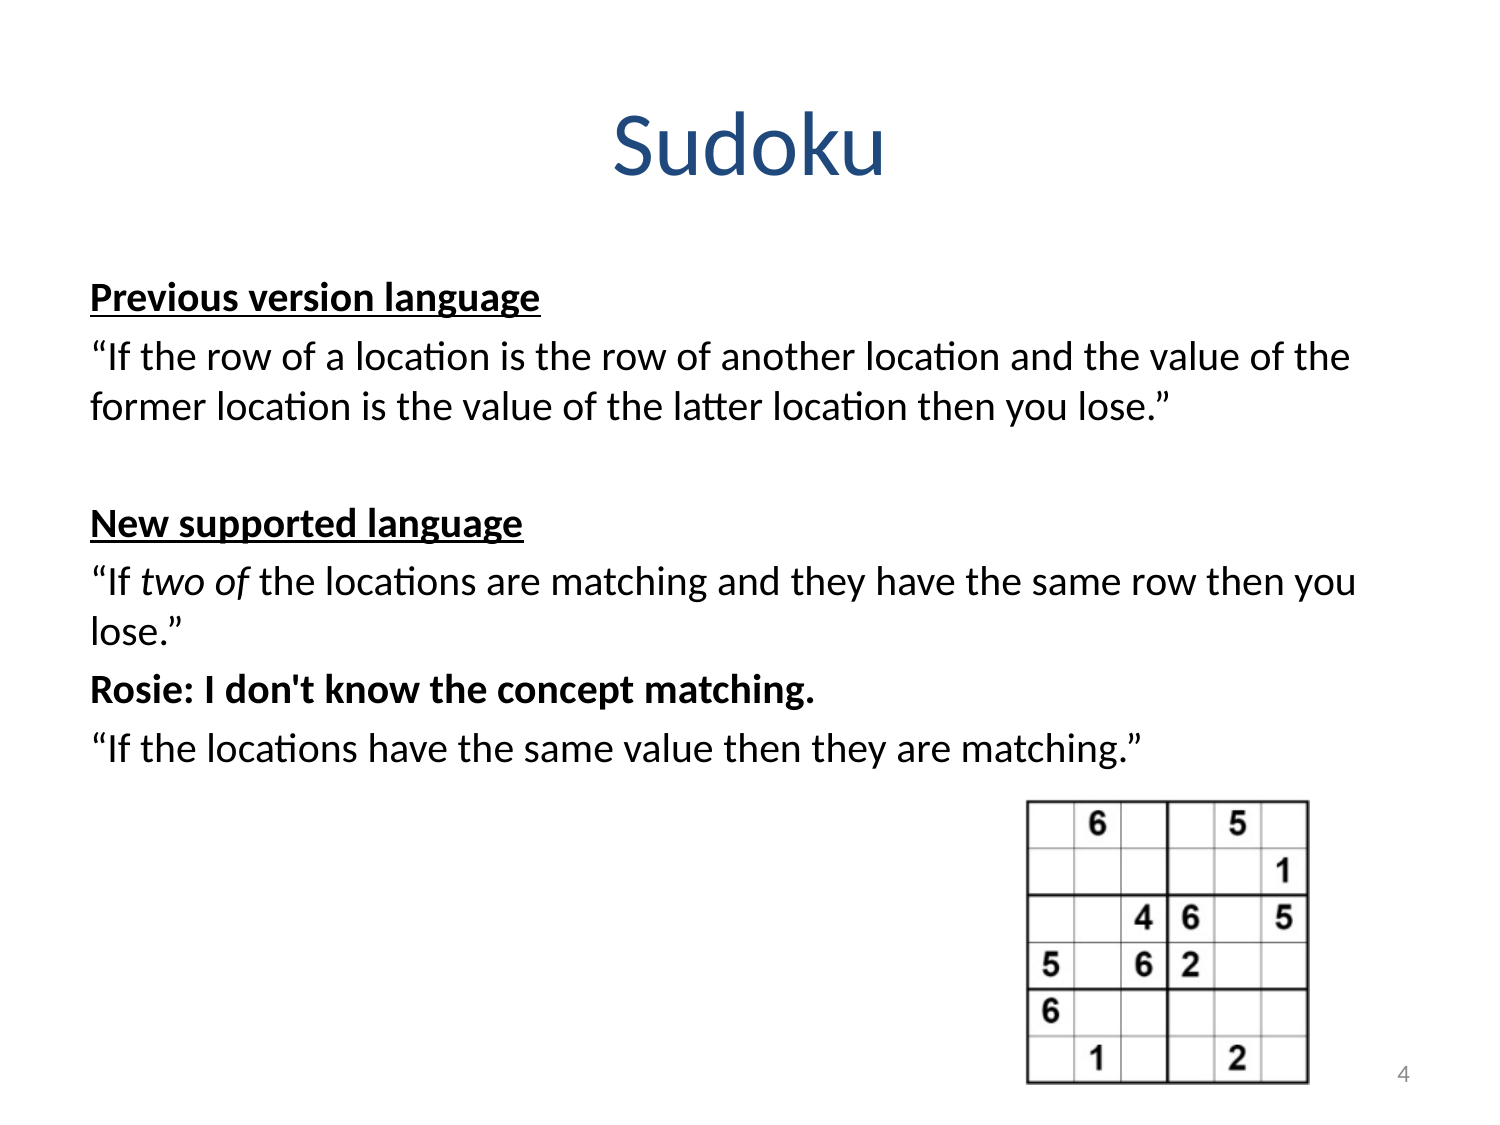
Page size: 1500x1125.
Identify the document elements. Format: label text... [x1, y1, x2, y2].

list Previous version language “If the row of a location is the row of another location and the value of the former location is the value of the latter location then you lose.” New supported language “If two of the locations are matching and they have the same row then you lose.” Rosie: I don't know the concept matching. “If the locations have the same value then they are matching.” [75, 262, 1425, 1075]
picture [1024, 799, 1310, 1085]
slide_number 4 [1074, 1042, 1425, 1103]
title Sudoku [75, 45, 1425, 233]
